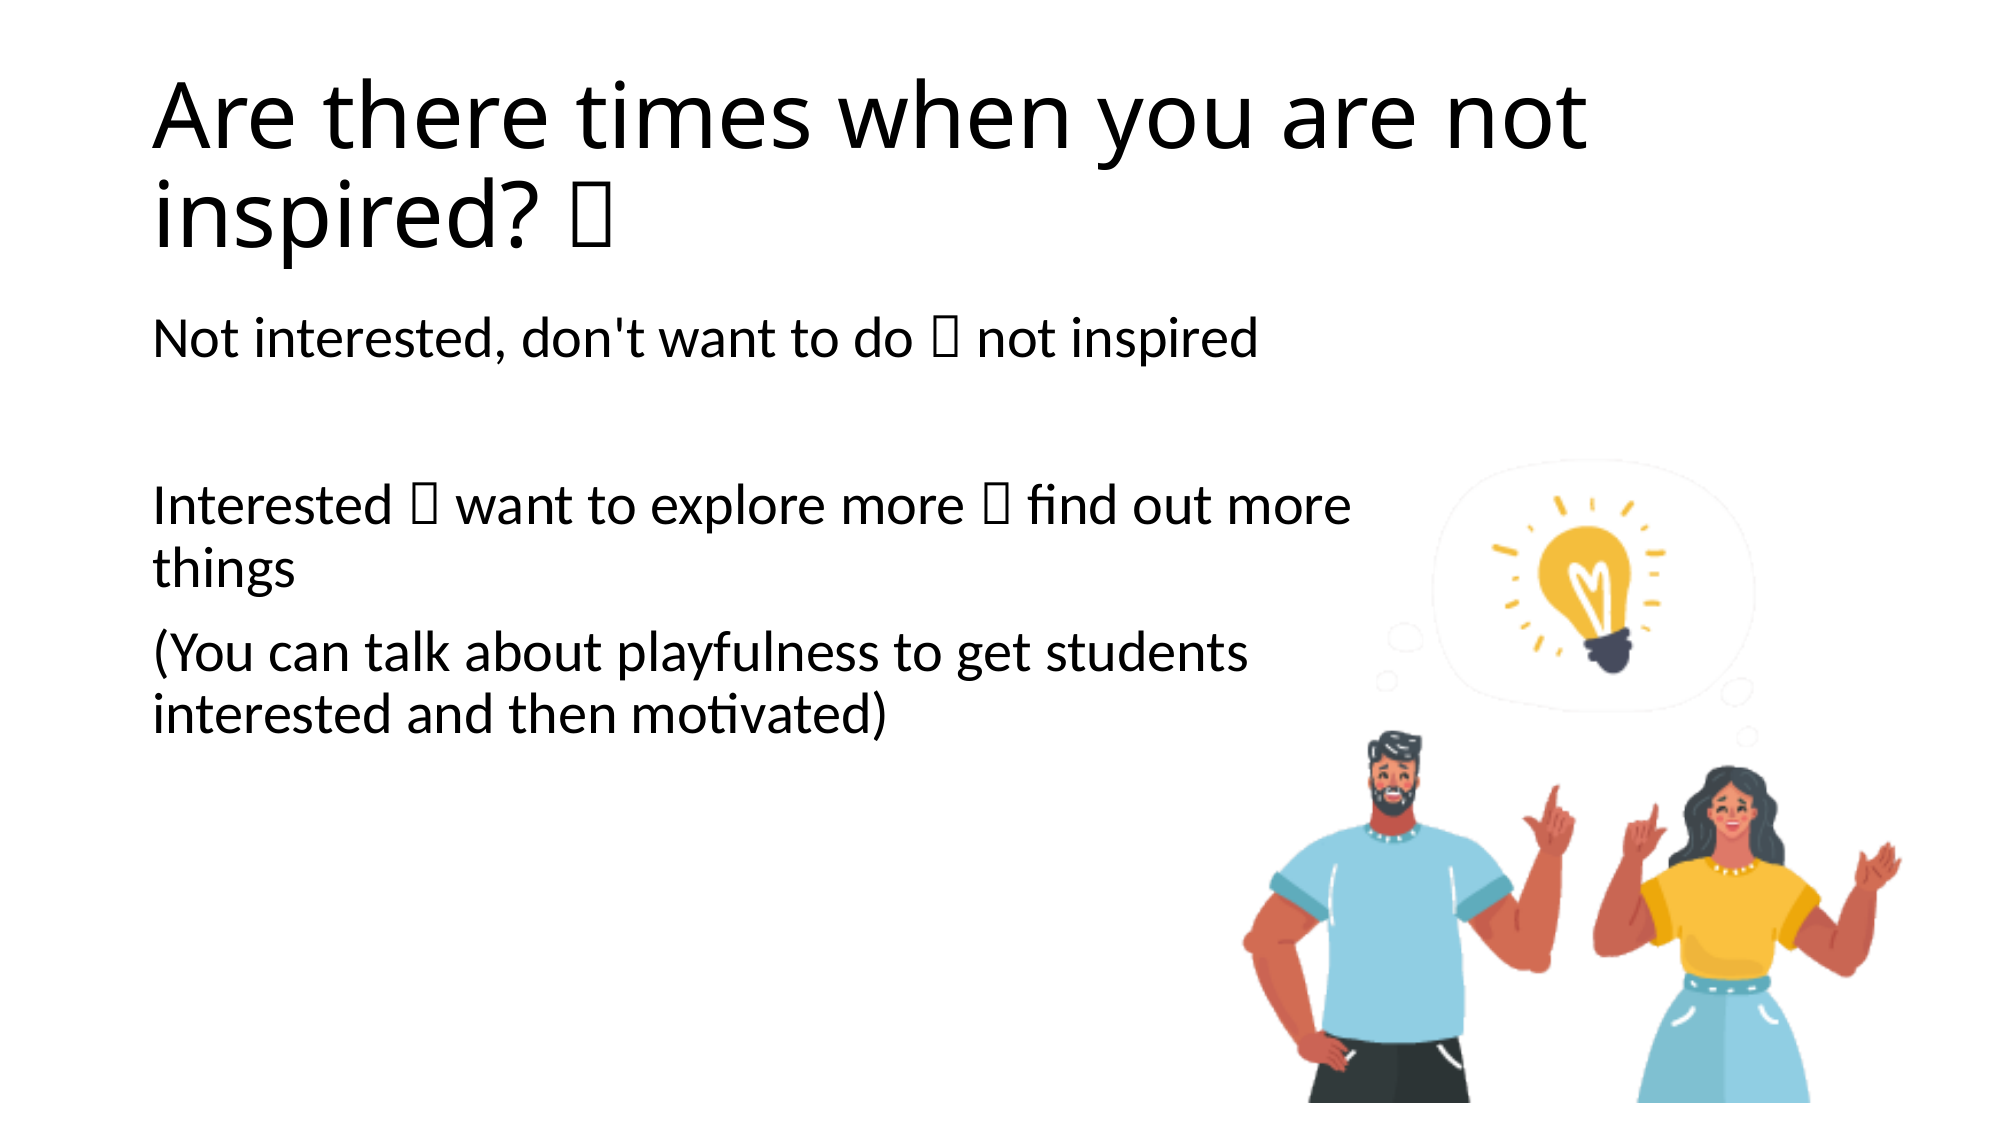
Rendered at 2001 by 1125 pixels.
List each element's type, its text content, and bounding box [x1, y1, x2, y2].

list Not interested, don't want to do  not inspired Interested  want to explore more  find out more things (You can talk about playfulness to get students interested and then motivated) [137, 299, 1478, 1014]
picture [861, 414, 2000, 1103]
title Are there times when you are not inspired?  [137, 59, 1863, 278]
